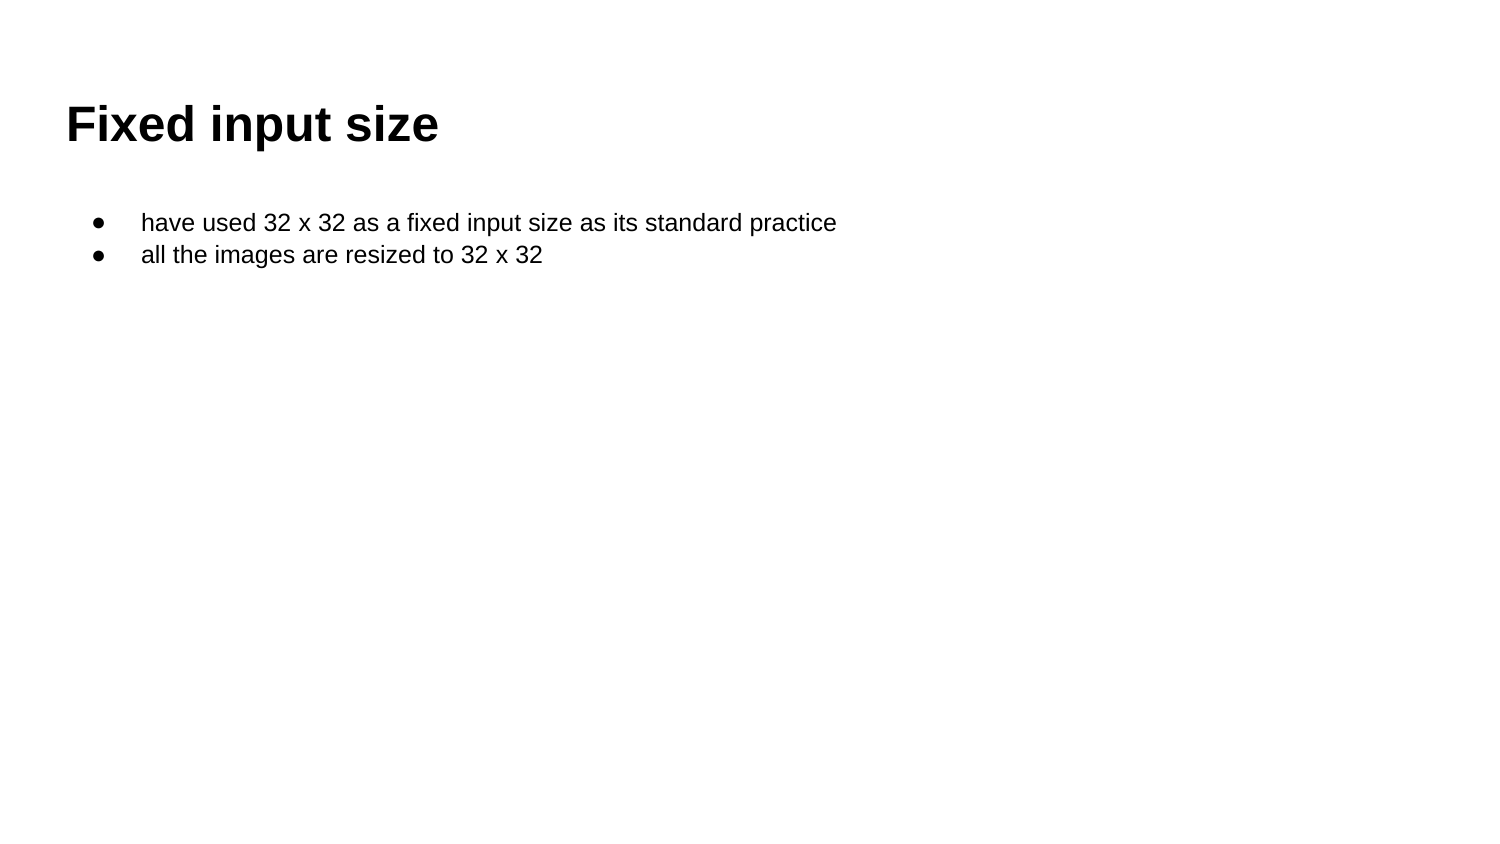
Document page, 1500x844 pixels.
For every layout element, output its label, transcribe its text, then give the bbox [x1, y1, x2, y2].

title Fixed input size [51, 72, 1449, 167]
list have used 32 x 32 as a fixed input size as its standard practice all the images are resized to 32 x 32 [51, 189, 1449, 750]
